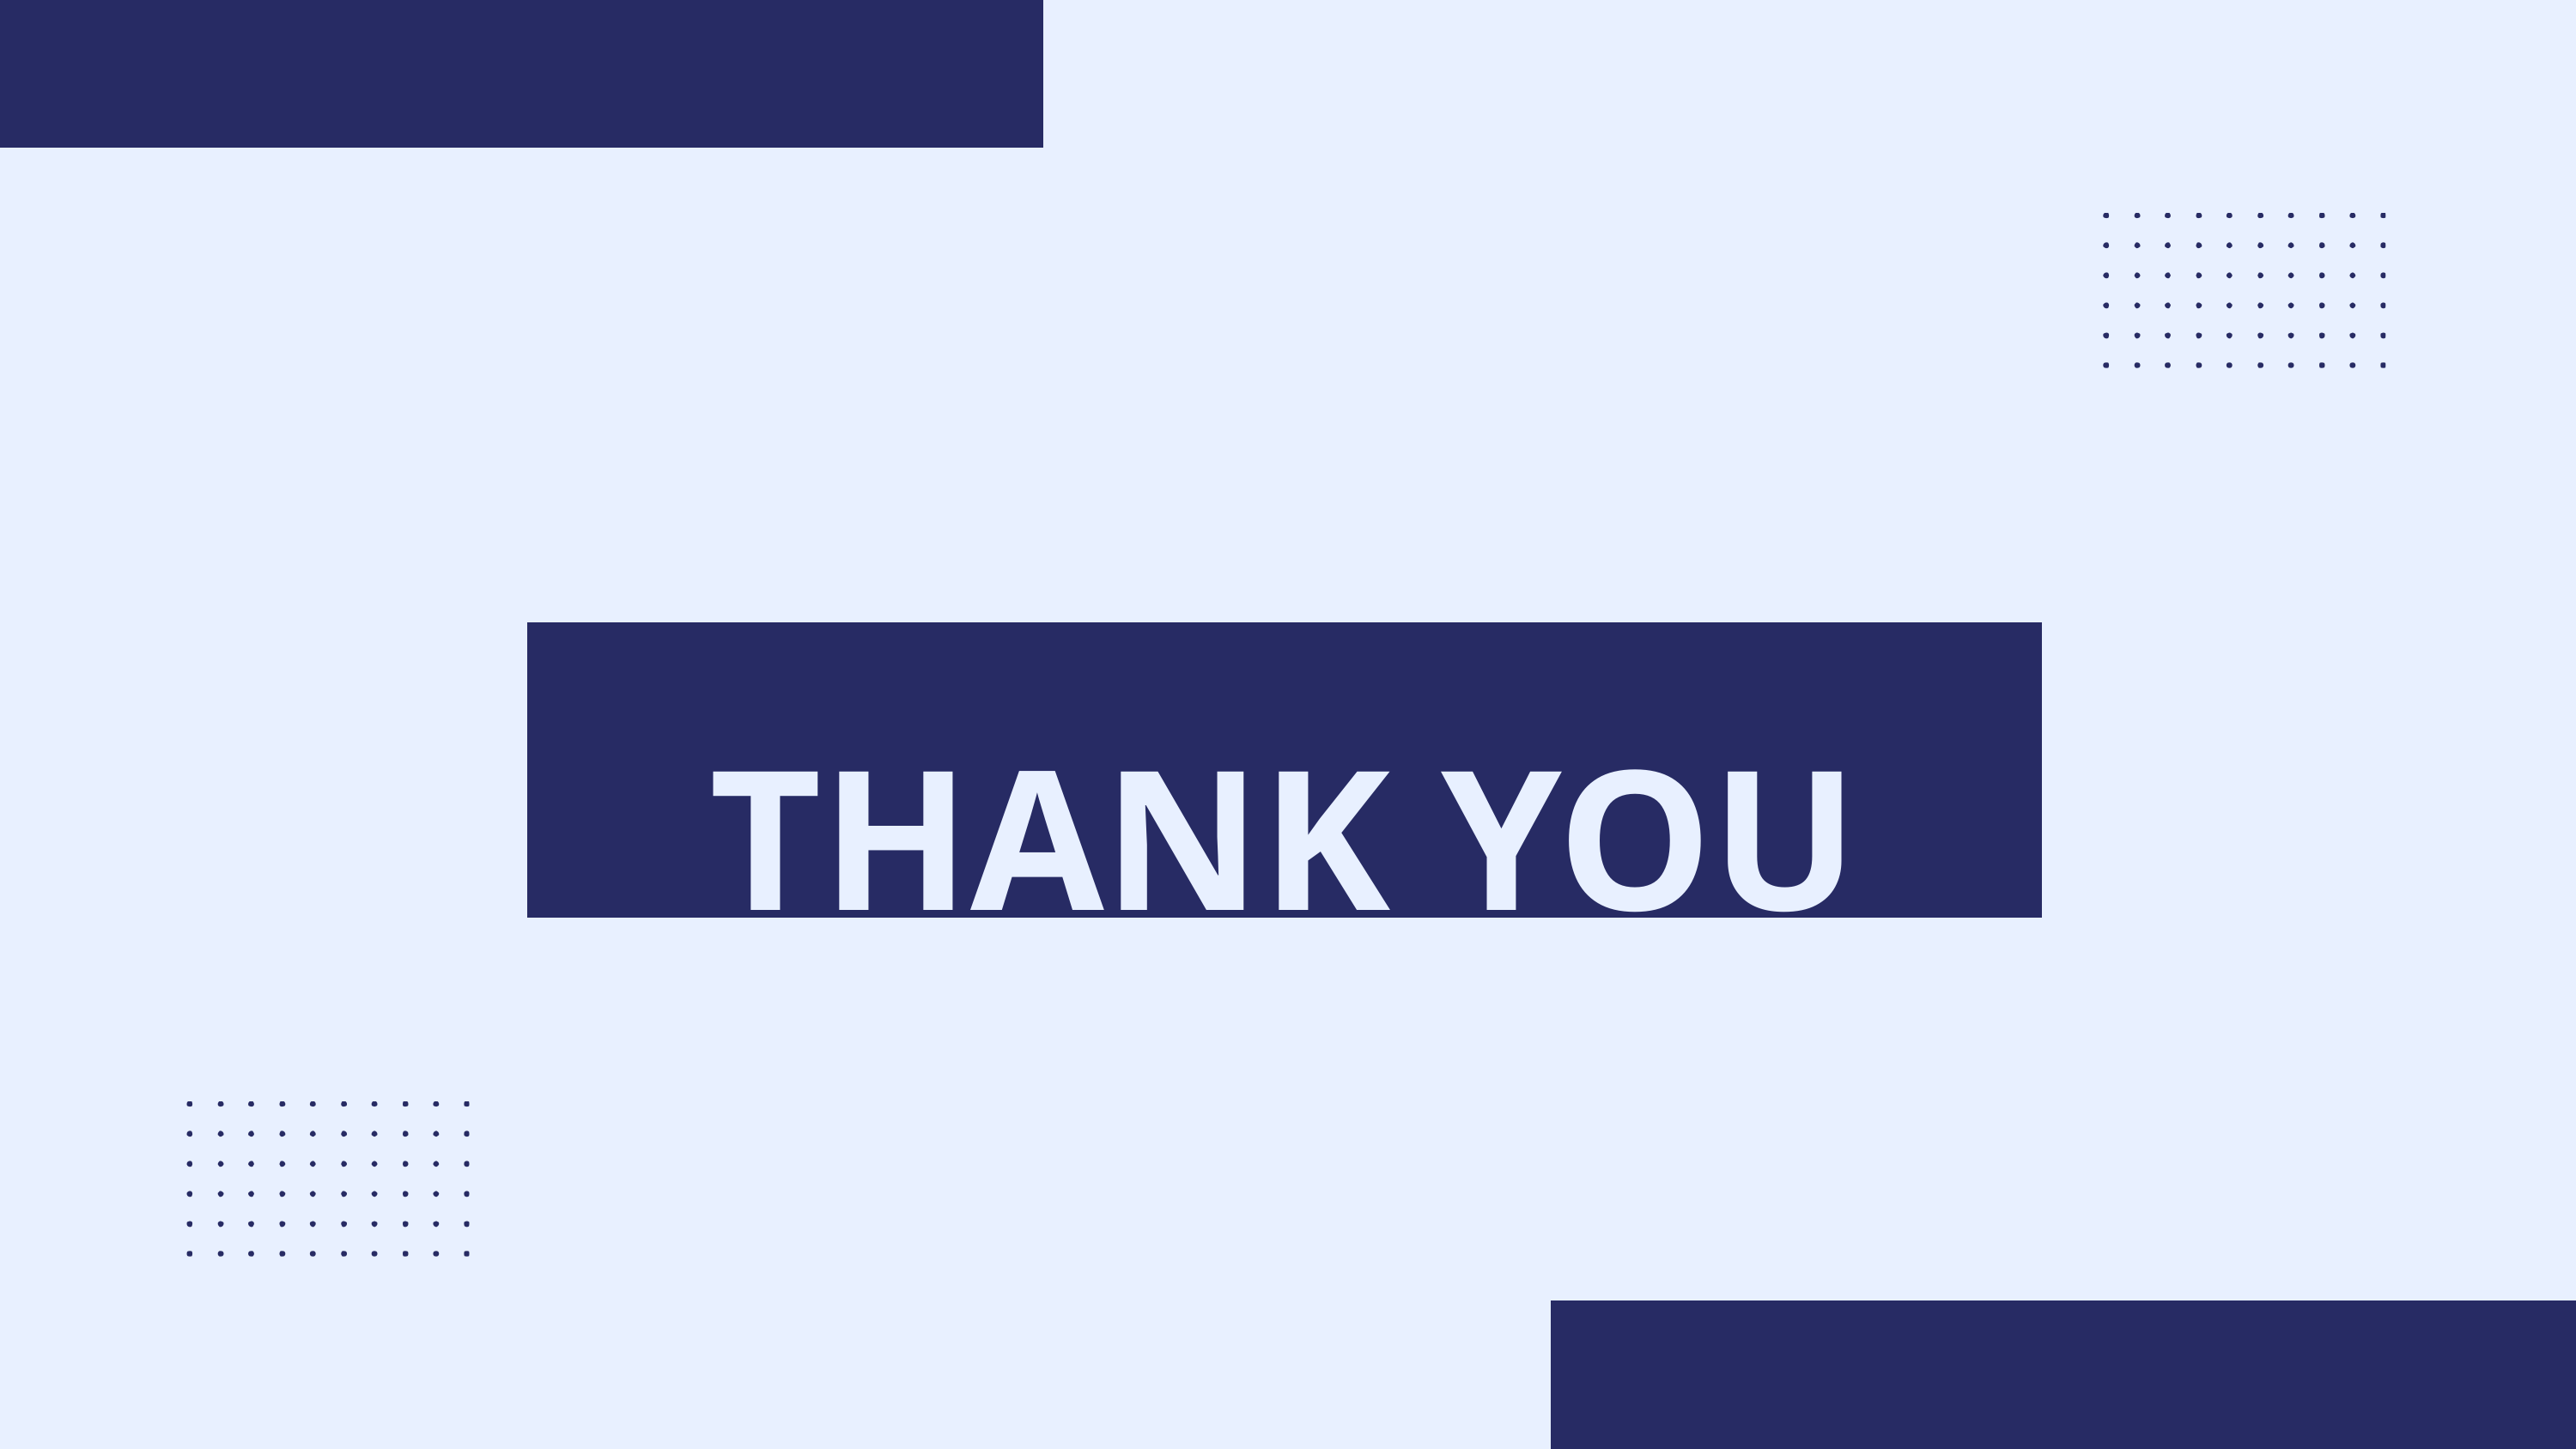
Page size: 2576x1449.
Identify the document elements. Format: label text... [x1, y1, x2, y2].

text_box THANK YOU [414, 623, 2155, 949]
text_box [1550, 1270, 2576, 1449]
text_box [527, 591, 2042, 919]
text_box [186, 1101, 470, 1257]
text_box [0, 0, 1044, 149]
text_box [2103, 213, 2386, 368]
